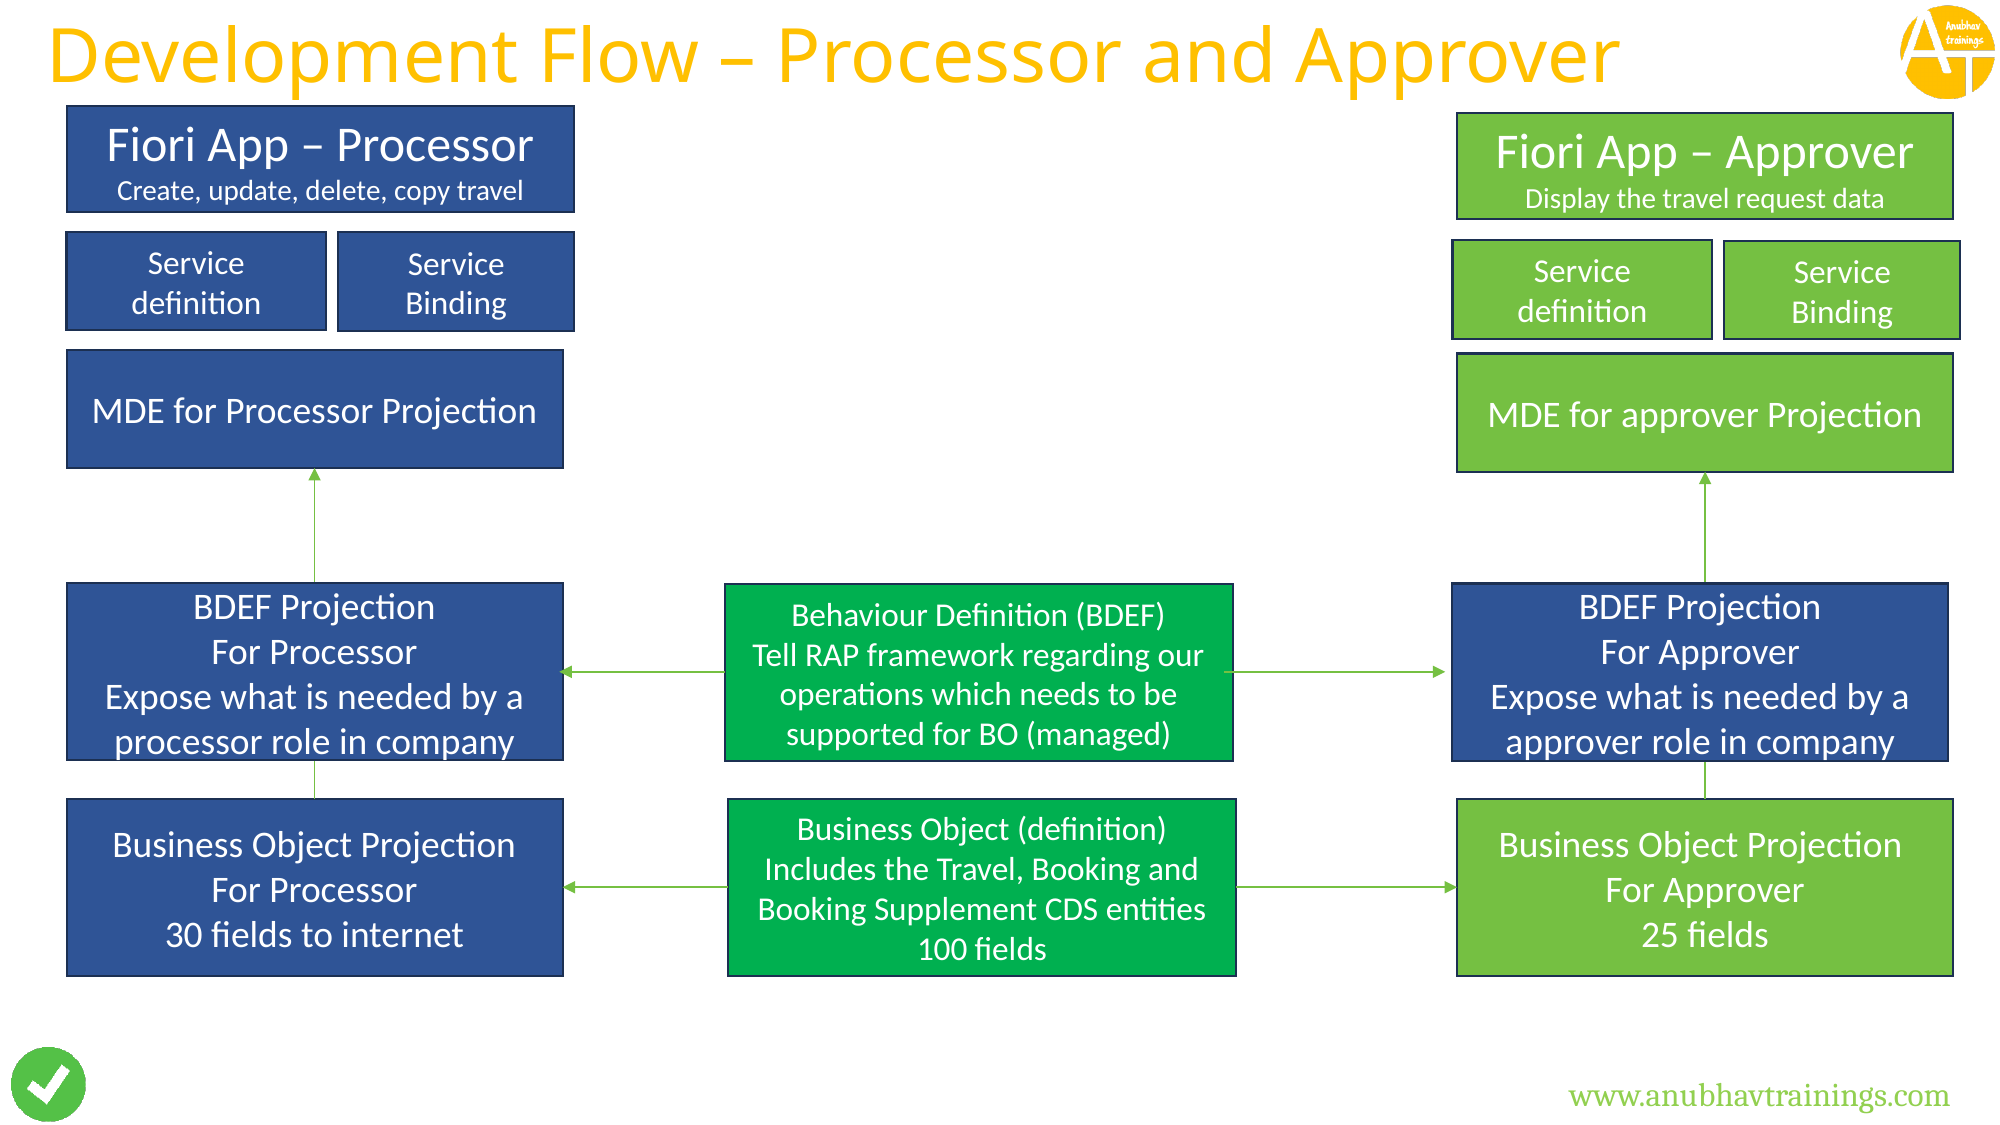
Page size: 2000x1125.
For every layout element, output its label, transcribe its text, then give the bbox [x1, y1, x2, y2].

text_box BDEF Projection For Approver Expose what is needed by a approver role in company [1710, 583, 1949, 761]
text_box Business Object Projection For Approver 25 fields [1457, 798, 1954, 976]
text_box BDEF Projection For Processor Expose what is needed by a processor role in company [320, 583, 563, 761]
picture [1891, 0, 2000, 107]
text_box Business Object Projection For Processor 30 fields to internet [66, 798, 563, 976]
text_box Fiori App – Processor Create, update, delete, copy travel [66, 106, 575, 213]
text_box Service definition [66, 231, 327, 331]
text_box Fiori App – Approver Display the travel request data [1457, 113, 1954, 220]
text_box Service Binding [338, 232, 575, 331]
text_box Service definition [1452, 240, 1713, 339]
text_box www.anubhavtrainings.com [1554, 1065, 2000, 1121]
text_box Business Object (definition) Includes the Travel, Booking and Booking Supplement CDS entities 100 fields [728, 798, 1236, 976]
text_box Service Binding [1724, 240, 1961, 340]
text_box Behaviour Definition (BDEF) Tell RAP framework regarding our operations which needs to be supported for BO (managed) [724, 583, 1233, 762]
text_box Development Flow – Processor and Approver [31, 0, 1874, 105]
text_box MDE for approver Projection [1457, 353, 1954, 472]
text_box BDEF Projection For Approver Expose what is needed by a approver role in company [1452, 583, 1700, 761]
picture [10, 1046, 87, 1122]
text_box BDEF Projection For Processor Expose what is needed by a processor role in company [66, 583, 310, 761]
text_box MDE for Processor Projection [66, 349, 563, 468]
